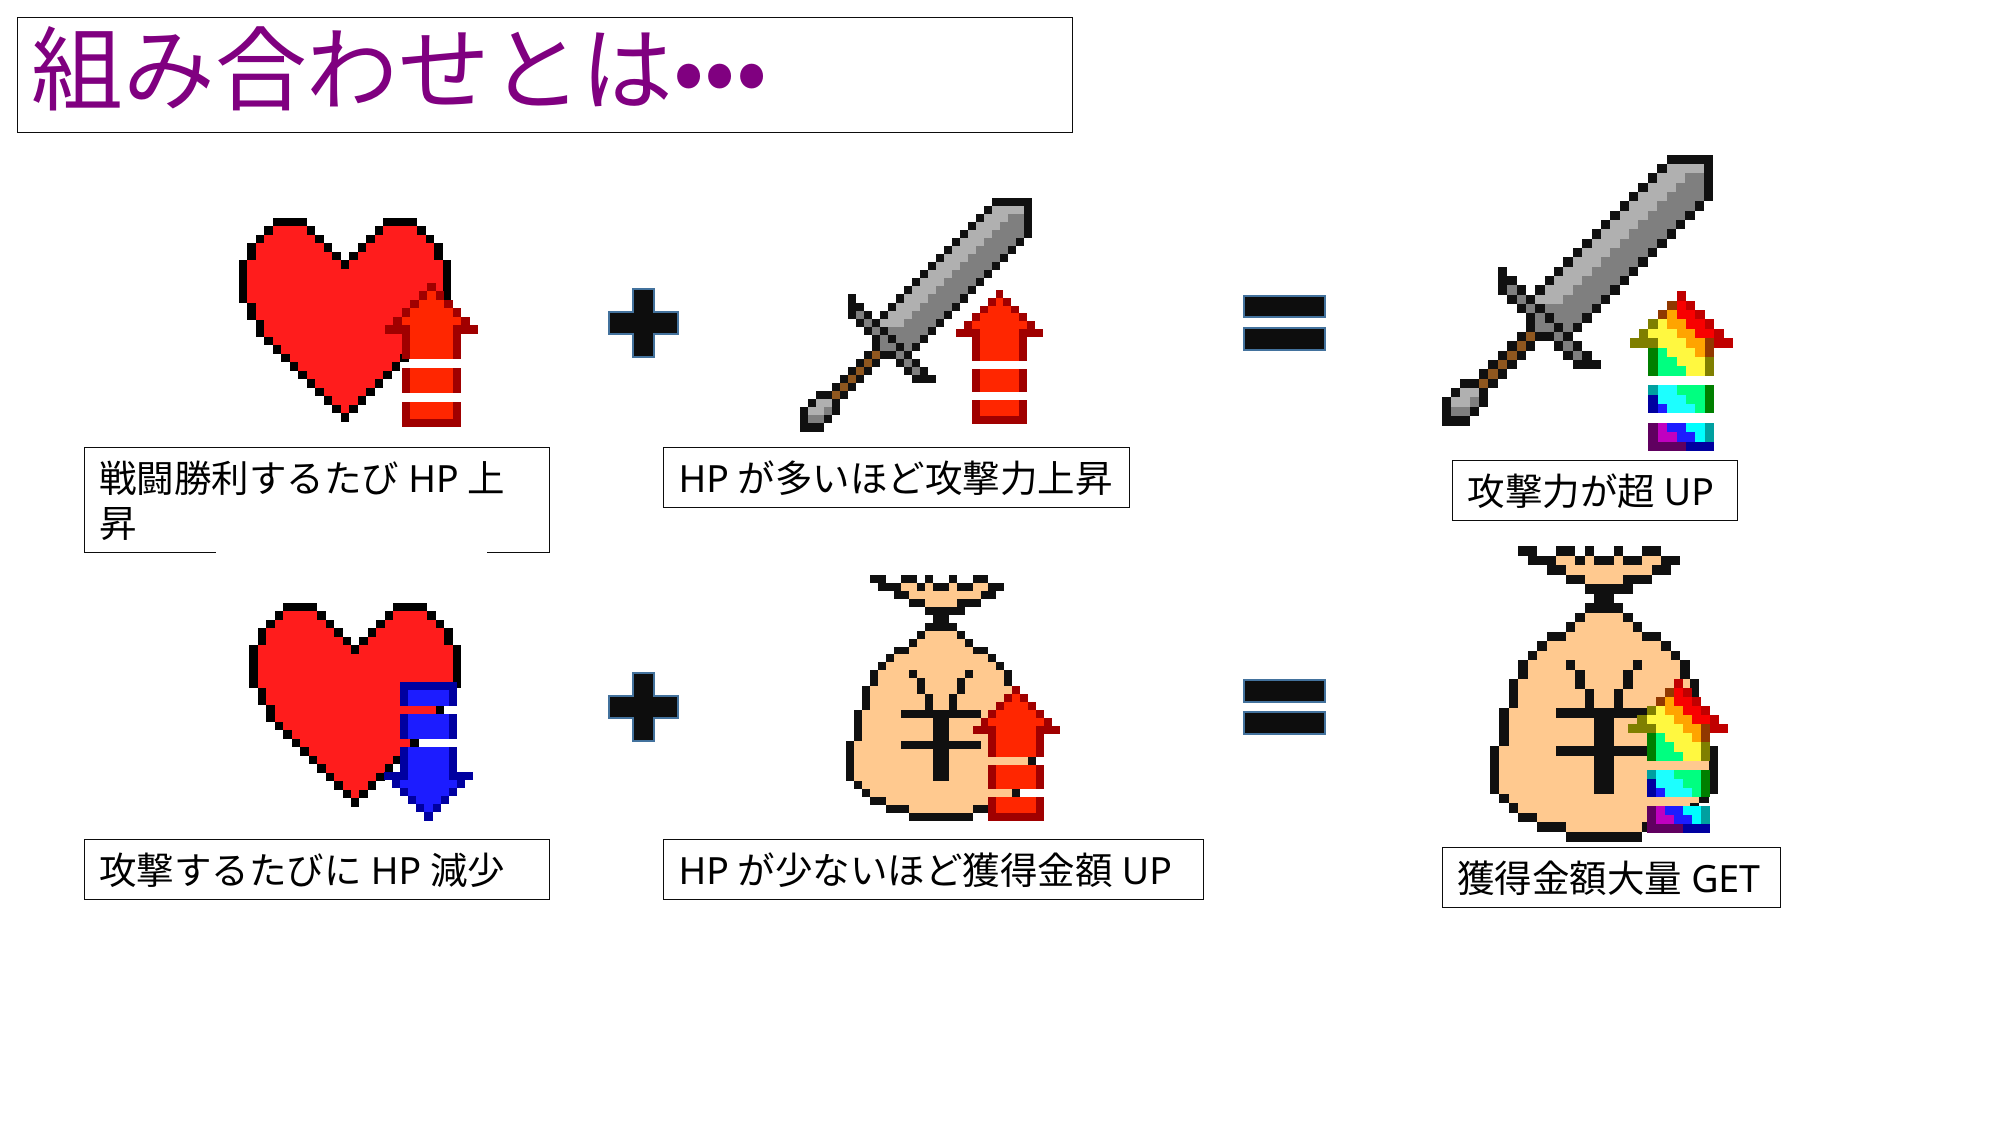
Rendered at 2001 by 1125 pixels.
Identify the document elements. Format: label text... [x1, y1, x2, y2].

picture [815, 568, 1068, 821]
text_box 組み合わせとは・・・ [17, 17, 1073, 133]
text_box [1243, 711, 1326, 735]
text_box [608, 672, 679, 742]
picture [800, 174, 1057, 432]
picture [1447, 537, 1757, 843]
text_box 獲得金額大量GET [1442, 847, 1781, 908]
text_box [1243, 327, 1326, 351]
text_box [1243, 295, 1326, 318]
picture [205, 164, 487, 439]
text_box 攻撃力が超UP [1452, 461, 1738, 521]
picture [1442, 127, 1743, 461]
text_box 攻撃するたびにHP減少 [84, 839, 550, 900]
picture [215, 552, 487, 824]
text_box [608, 288, 679, 358]
text_box HPが少ないほど獲得金額UP [663, 839, 1204, 900]
text_box 戦闘勝利するたびHP上昇 [84, 447, 550, 553]
text_box [1243, 679, 1326, 703]
text_box HPが多いほど攻撃力上昇 [663, 447, 1130, 508]
